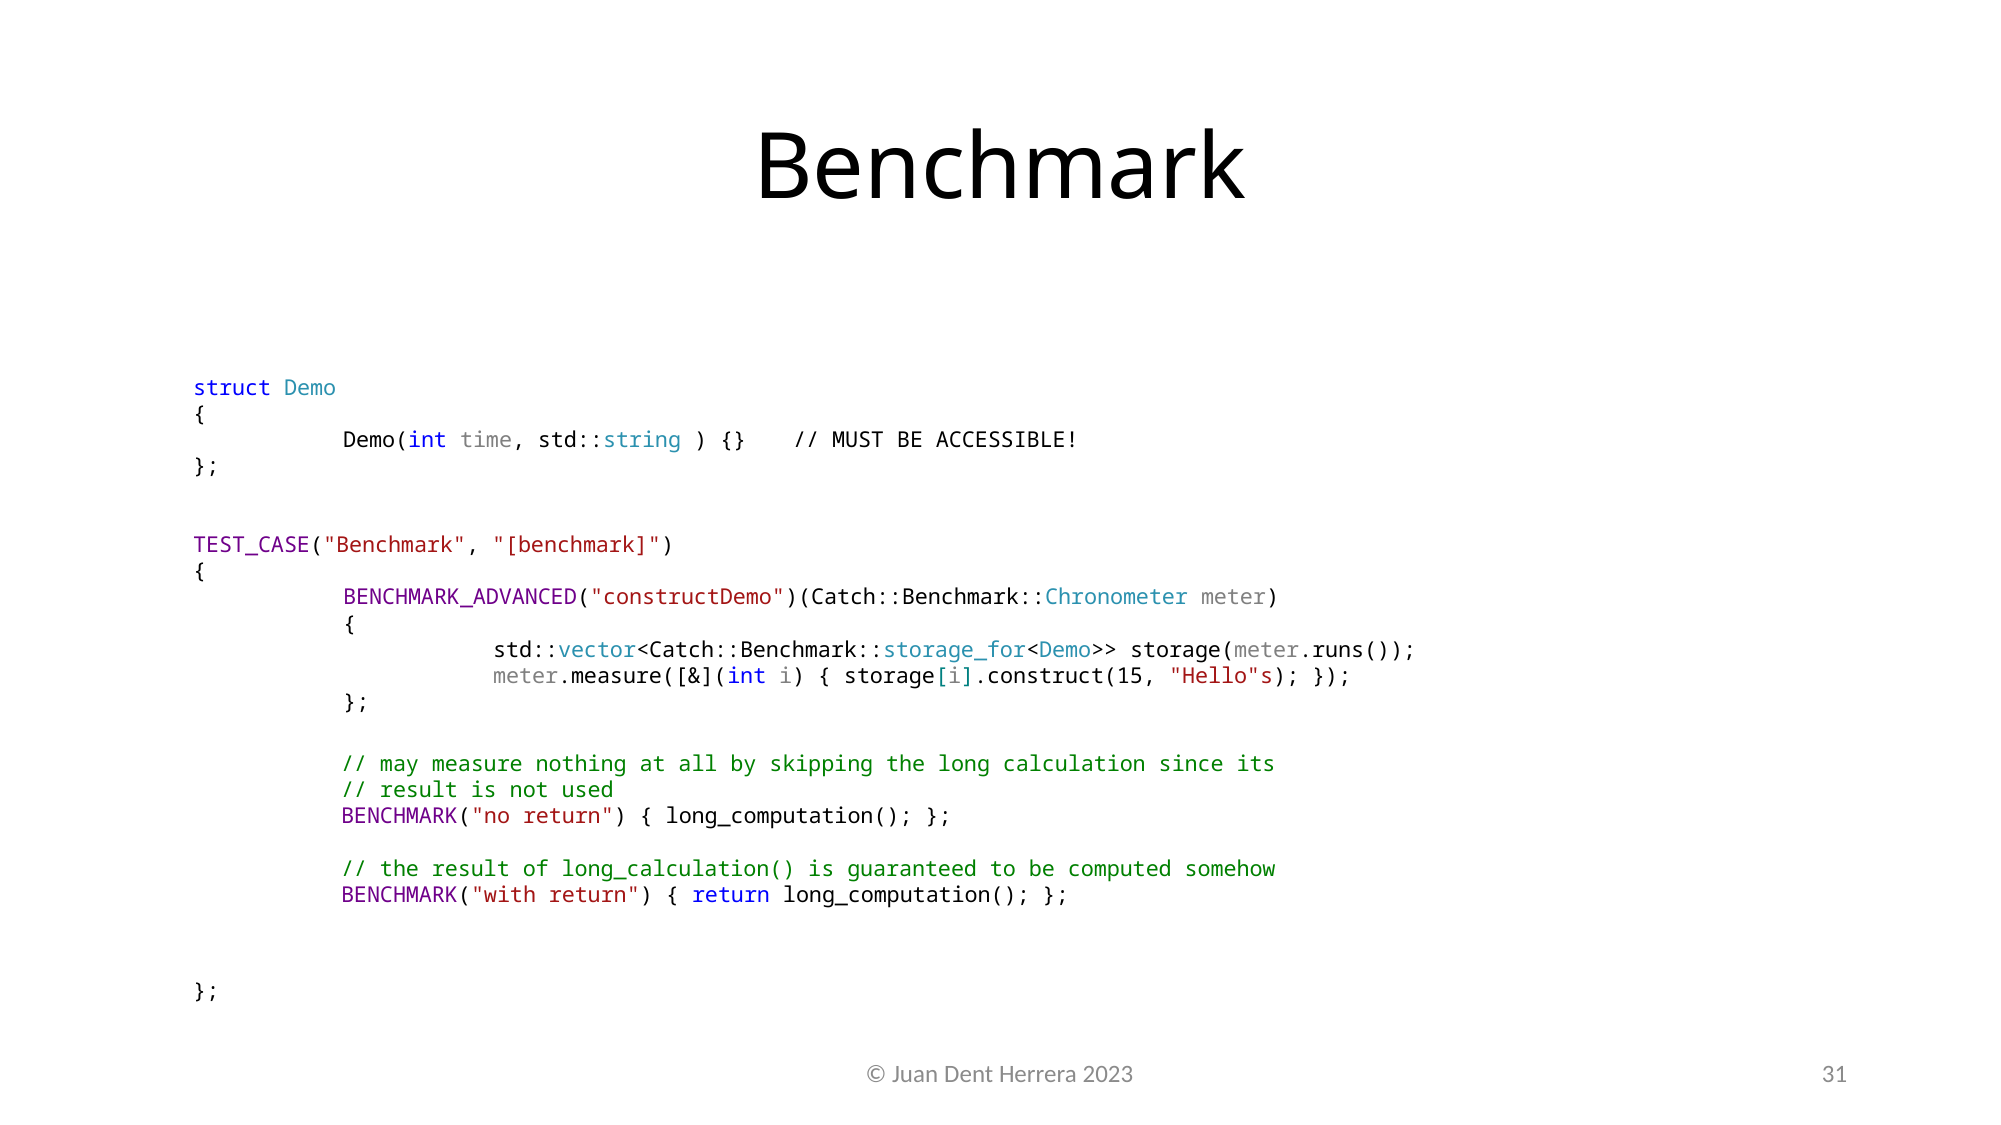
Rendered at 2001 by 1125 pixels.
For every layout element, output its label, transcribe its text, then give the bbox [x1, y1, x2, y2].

slide_number 31 [1412, 1042, 1863, 1103]
text_box // may measure nothing at all by skipping the long calculation since its // result is not used BENCHMARK("no return") { long_computation(); }; // the result of long_calculation() is guaranteed to be computed somehow BENCHMARK("with return") { return long_computation(); }; [326, 742, 1393, 915]
title Benchmark [137, 59, 1863, 278]
footer © Juan Dent Herrera 2023 [662, 1042, 1338, 1103]
text_box struct Demo { Demo(int time, std::string ) {} // MUST BE ACCESSIBLE! }; TEST_CASE("Benchmark", "[benchmark]") { BENCHMARK_ADVANCED("constructDemo")(Catch::Benchmark::Chronometer meter) { std::vector<Catch::Benchmark::storage_for<Demo>> storage(meter.runs()); meter.measure([&](int i) { storage[i].construct(15, "Hello"s); }); }; }; [178, 365, 1475, 1010]
